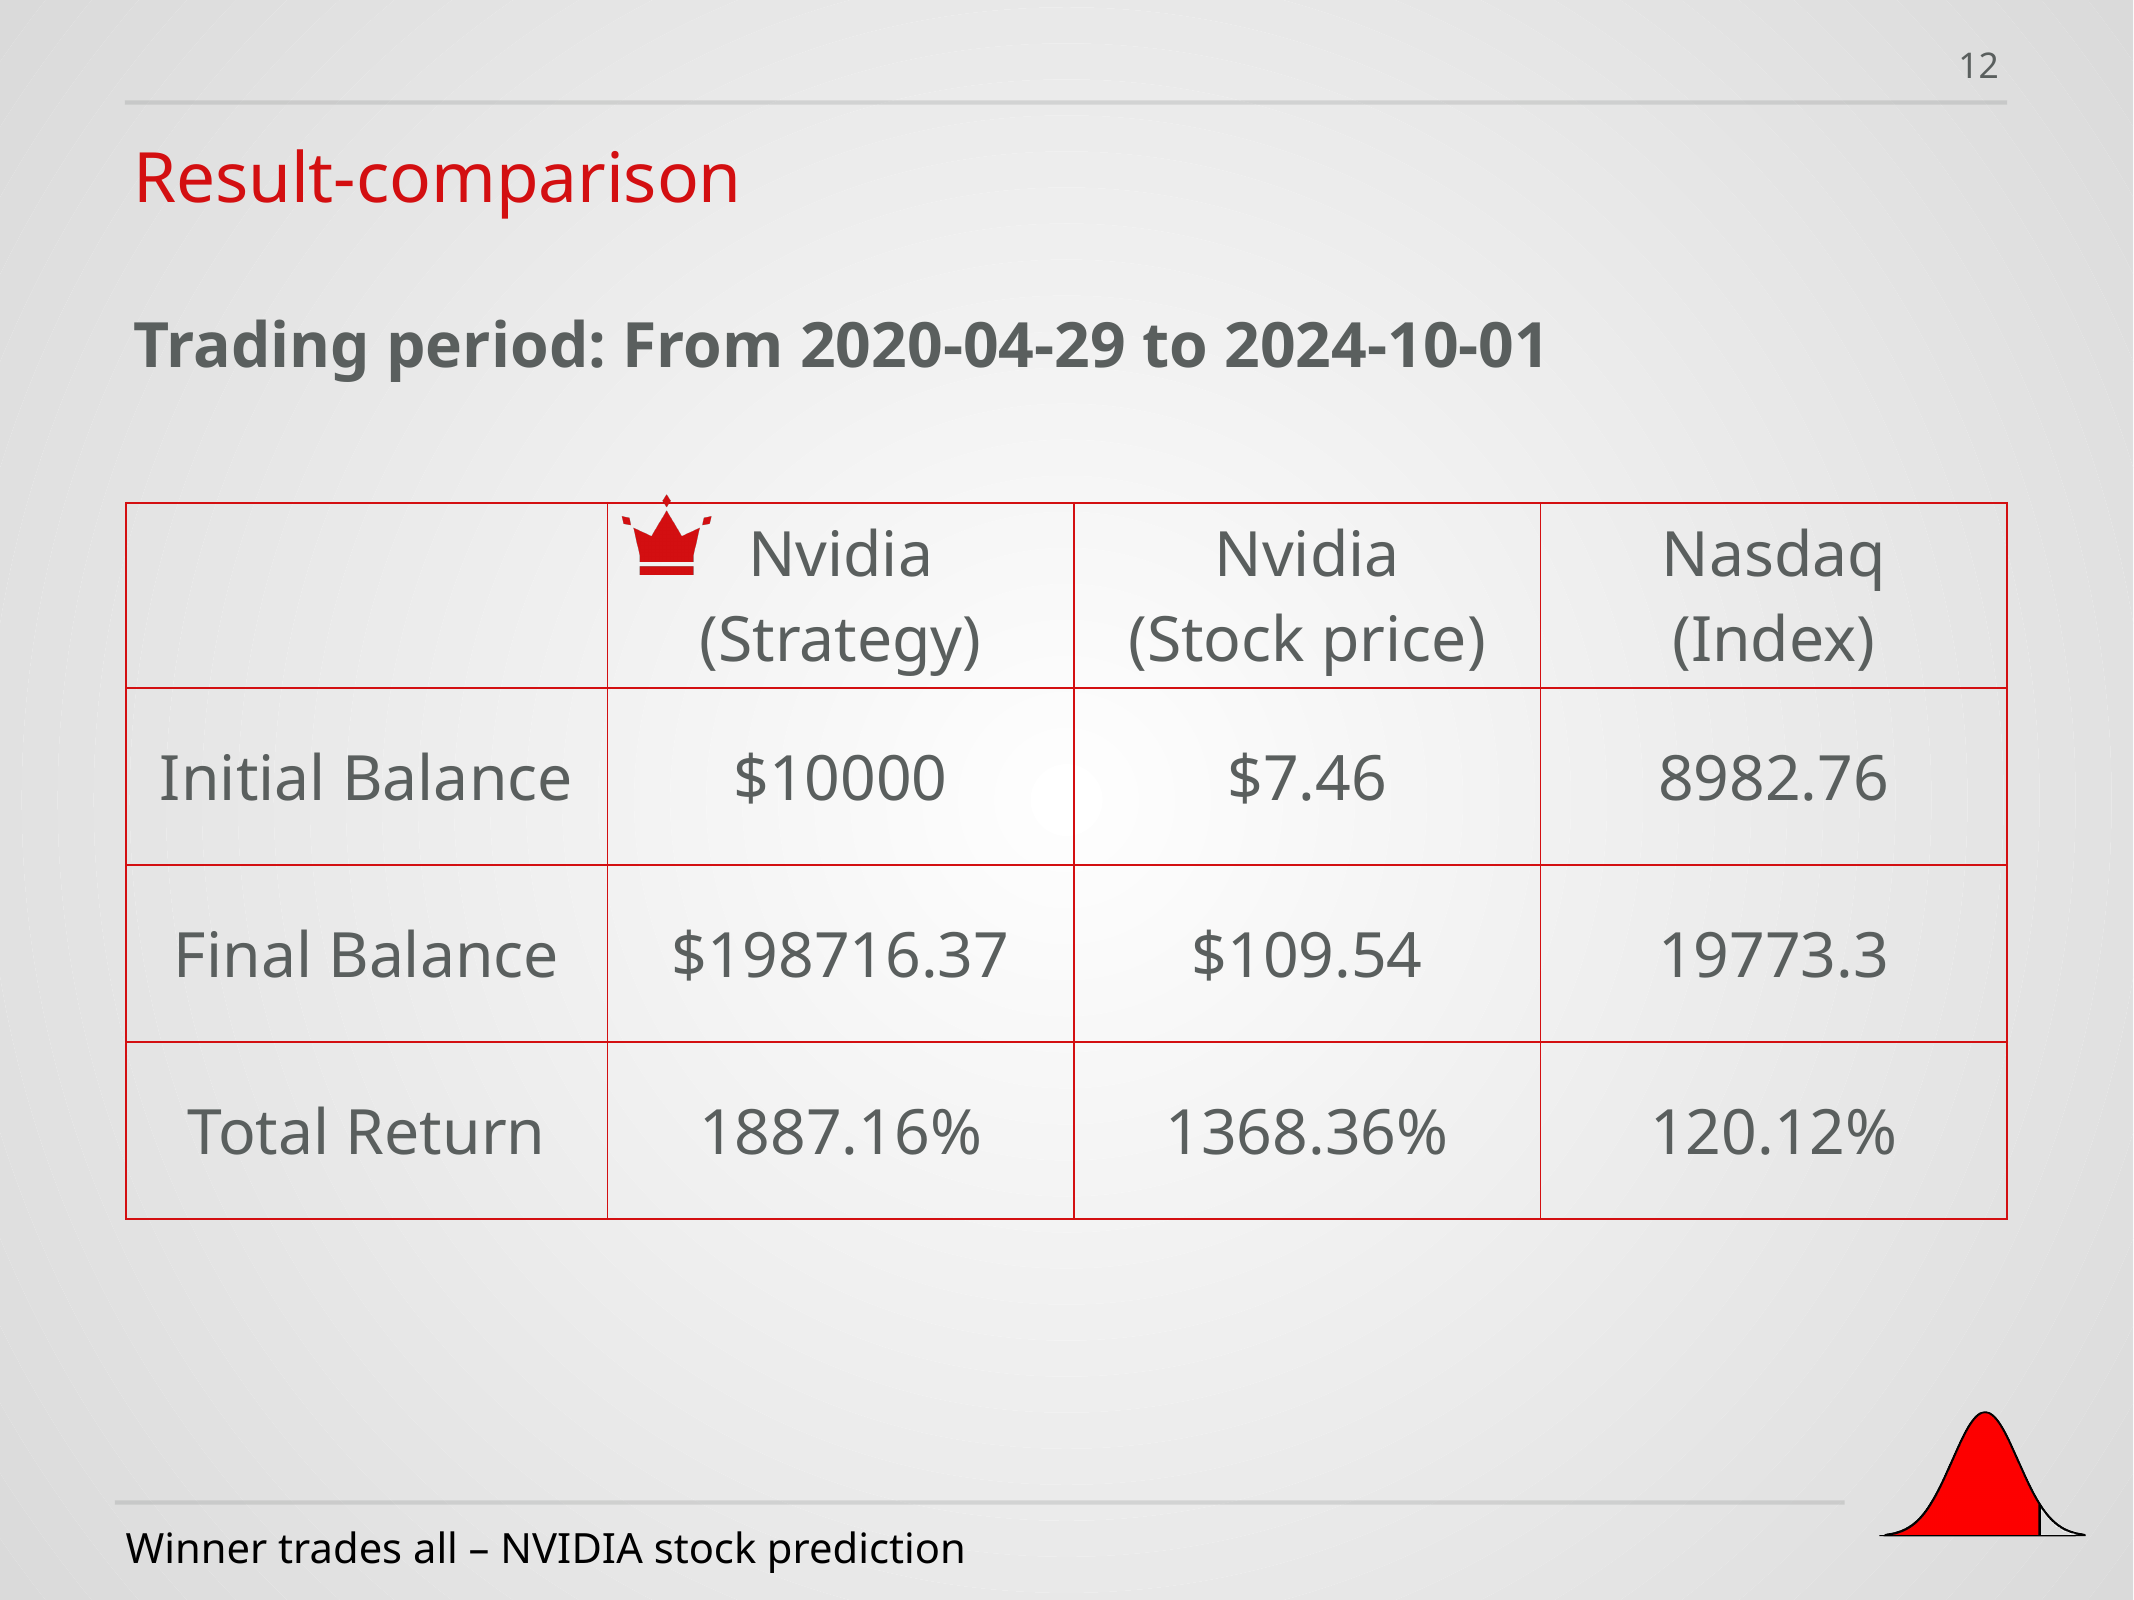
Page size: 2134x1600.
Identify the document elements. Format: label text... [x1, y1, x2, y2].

table_header [127, 504, 607, 687]
table_header Nvidia (Strategy) [608, 504, 1073, 687]
table_cell $198716.37 [608, 866, 1073, 1041]
table_cell Initial Balance [127, 689, 607, 864]
list Winner trades all – NVIDIA stock prediction [116, 1512, 1017, 1581]
list Trading period: From 2020-04-29 to 2024-10-01 [124, 258, 2007, 377]
table_cell 120.12% [1541, 1043, 2006, 1218]
table_header Nasdaq (Index) [1541, 504, 2006, 687]
picture [1879, 1411, 2086, 1537]
table_cell Final Balance [127, 866, 607, 1041]
table_cell $109.54 [1075, 866, 1540, 1041]
table_cell Total Return [127, 1043, 607, 1218]
table_header Nvidia (Stock price) [1075, 504, 1540, 687]
picture [614, 483, 718, 587]
table_cell 1368.36% [1075, 1043, 1540, 1218]
table_cell 1887.16% [608, 1043, 1073, 1218]
list Result-comparison [124, 124, 2007, 226]
table_cell $7.46 [1075, 689, 1540, 864]
table_cell 8982.76 [1541, 689, 2006, 864]
table_cell $10000 [608, 689, 1073, 864]
table_cell 19773.3 [1541, 866, 2006, 1041]
slide_number 12 [1925, 34, 2008, 101]
